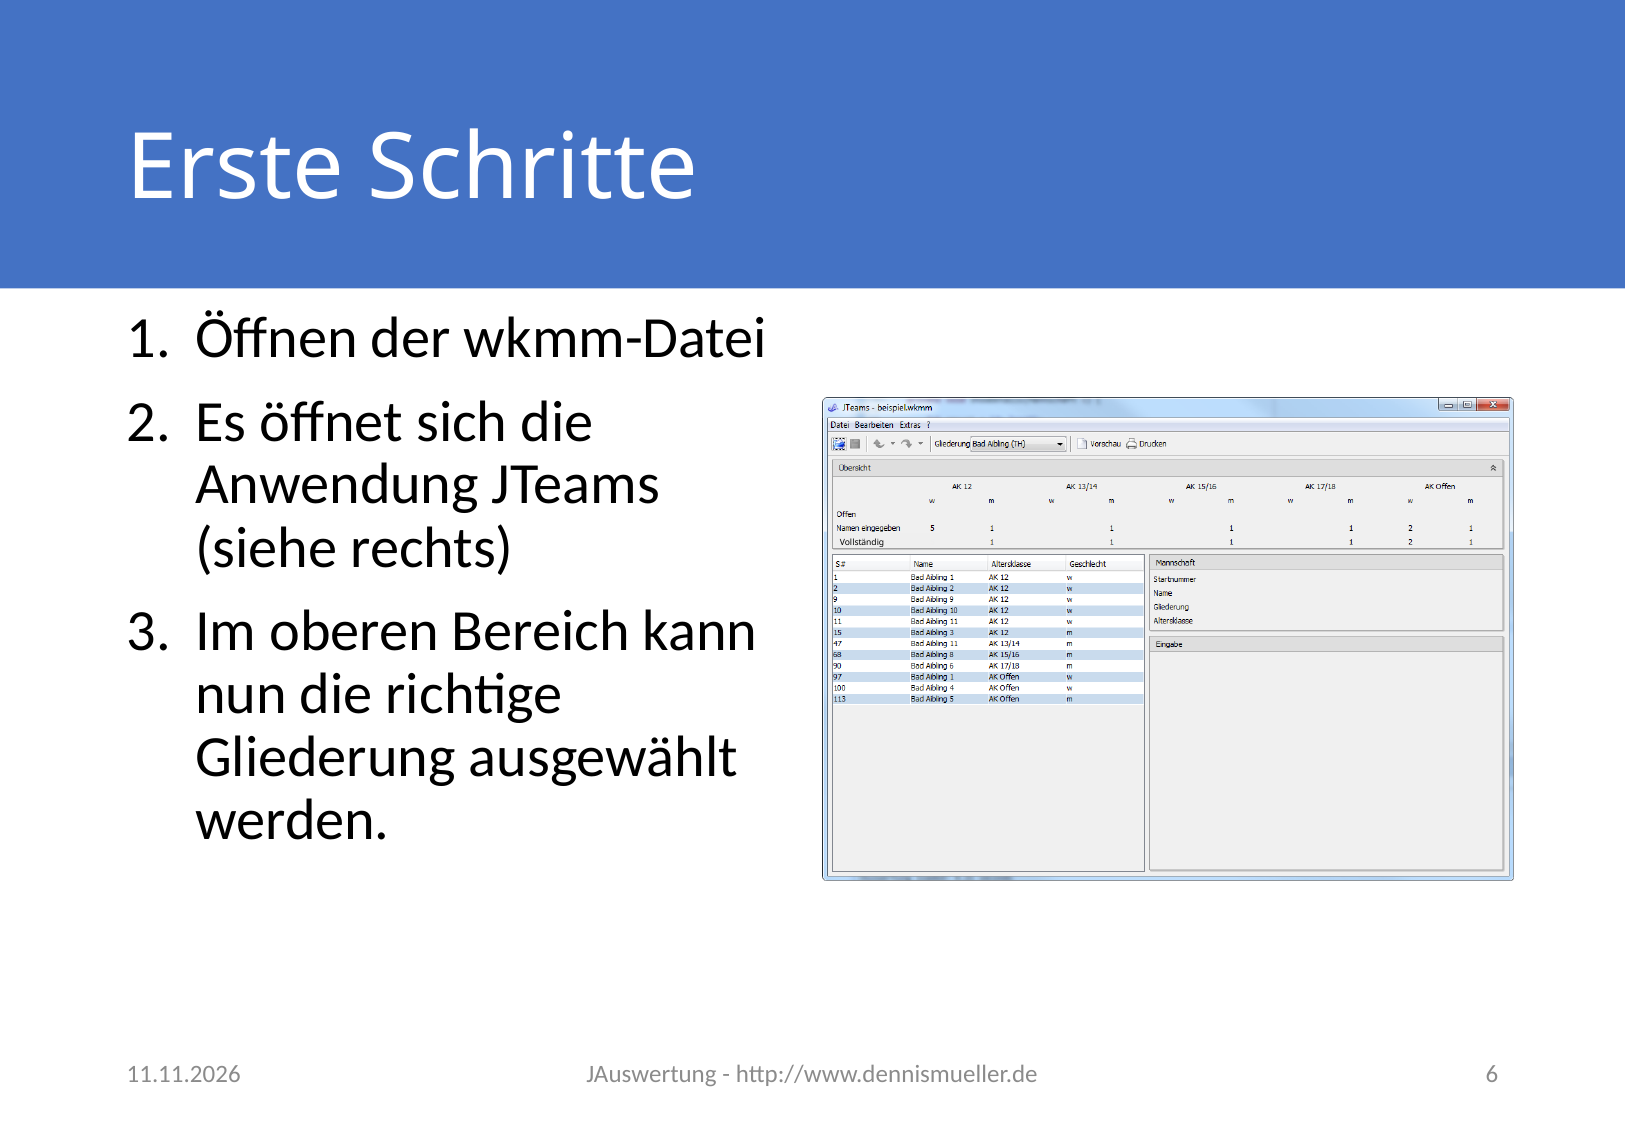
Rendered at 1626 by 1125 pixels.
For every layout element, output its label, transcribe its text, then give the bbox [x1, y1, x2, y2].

picture [835, 533, 940, 547]
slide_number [111, 1042, 478, 1103]
title Erste Schritte [111, 59, 1514, 278]
slide_number 6 [1147, 1042, 1514, 1103]
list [822, 396, 1514, 881]
footer JAuswertung - http://www.dennismueller.de [538, 1042, 1087, 1103]
list Öffnen der wkmm-Datei Es öffnet sich die Anwendung JTeams (siehe rechts) Im oberen Bereich kann nun die richtige Gliederung ausgewählt werden. [111, 299, 803, 1014]
